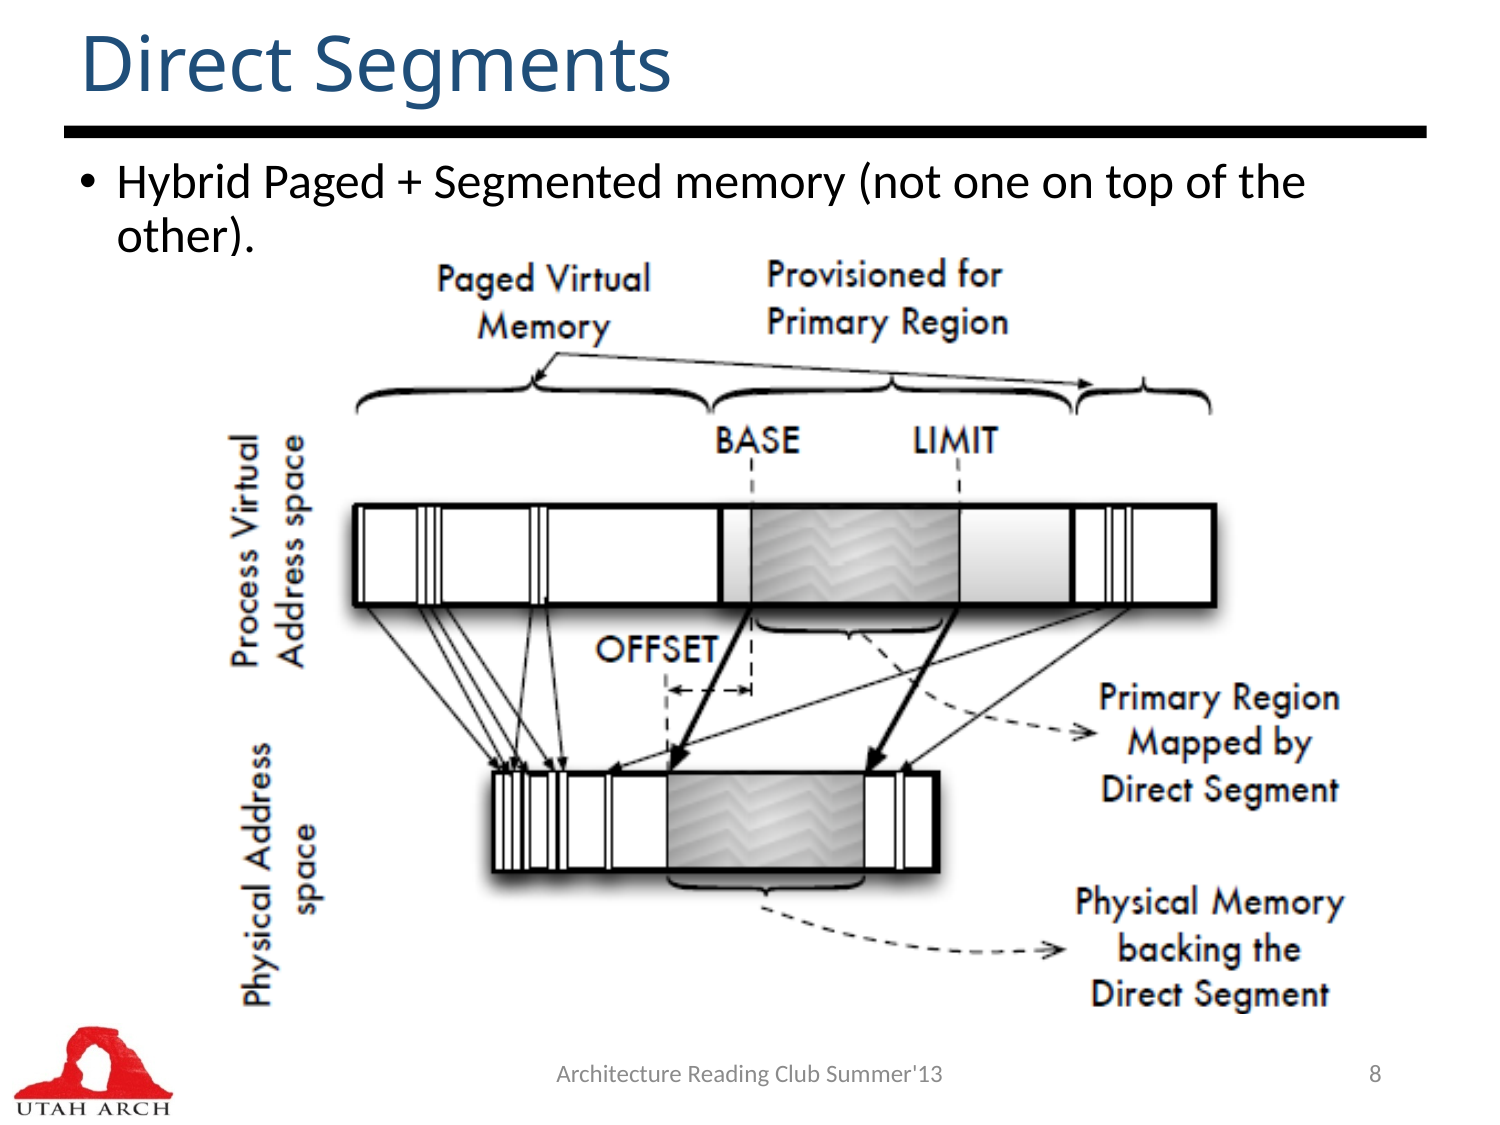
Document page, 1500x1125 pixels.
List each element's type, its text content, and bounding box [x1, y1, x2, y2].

slide_number 8 [1059, 1042, 1397, 1103]
footer Architecture Reading Club Summer'13 [496, 1042, 1004, 1103]
picture [193, 256, 1351, 1014]
list Hybrid Paged + Segmented memory (not one on top of the other). [64, 148, 1427, 1014]
picture [12, 1023, 175, 1118]
title Direct Segments [64, 16, 1427, 116]
